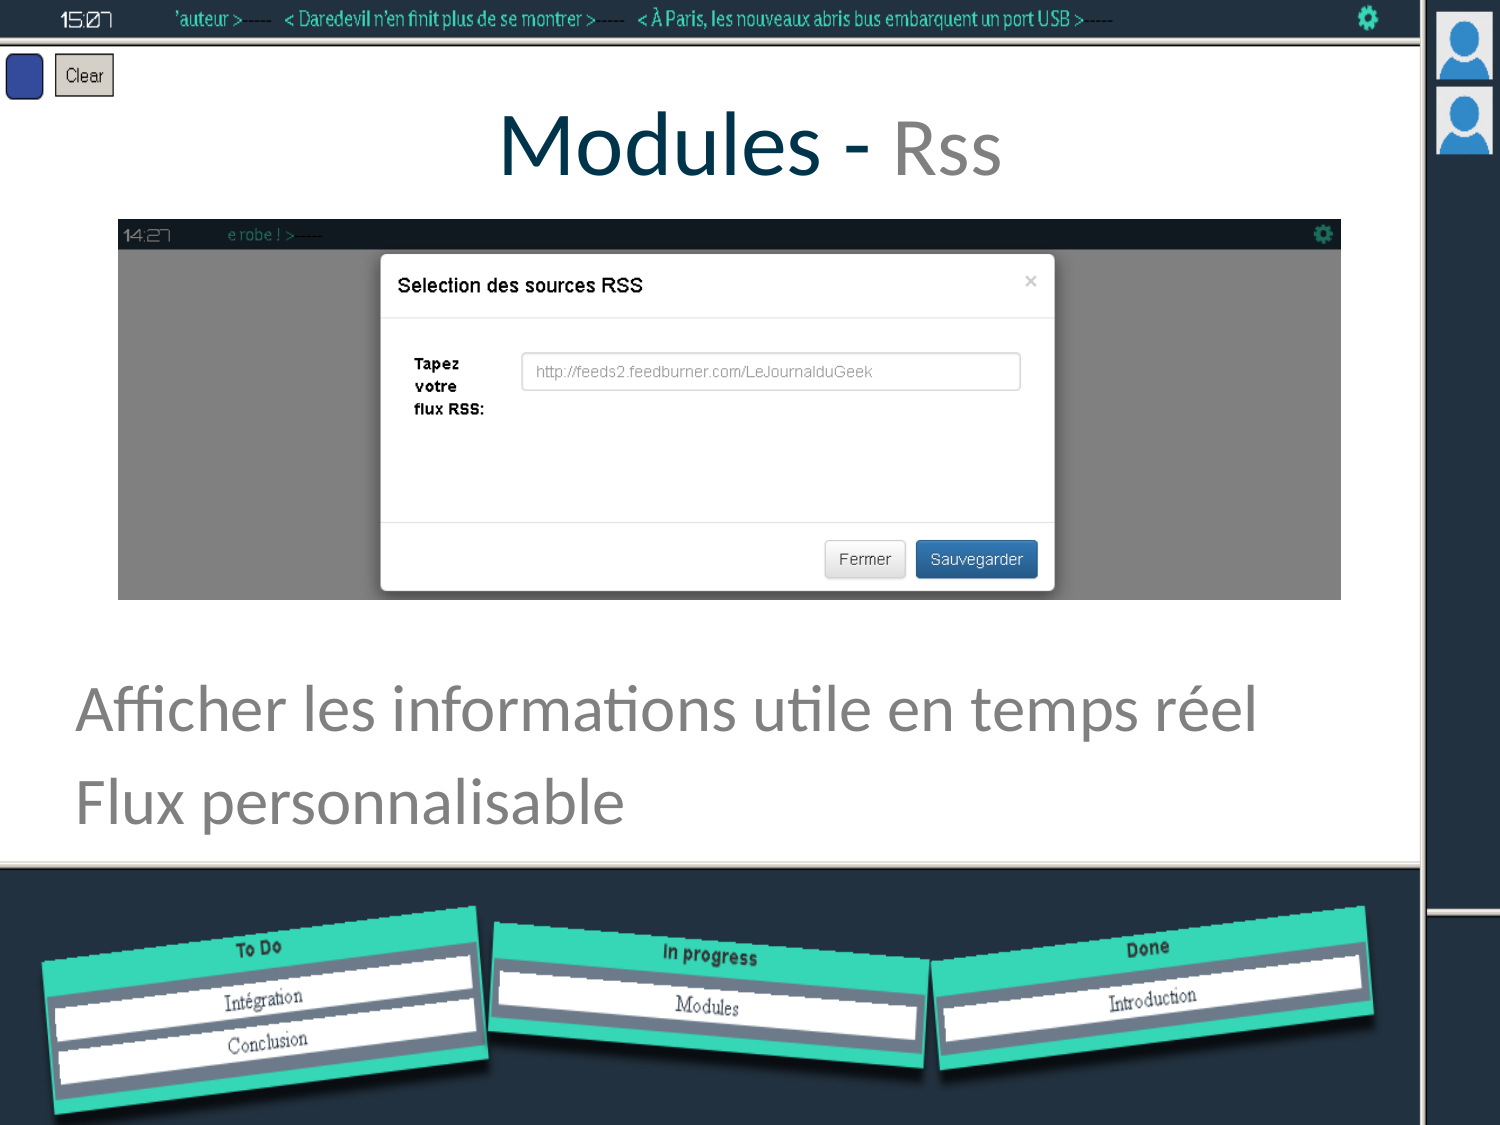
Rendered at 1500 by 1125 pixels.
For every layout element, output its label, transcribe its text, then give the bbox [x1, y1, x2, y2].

title Modules - Rss [75, 45, 1425, 233]
picture [0, 0, 1500, 1125]
list Afficher les informations utile en temps réel Flux personnalisable [60, 656, 1411, 898]
